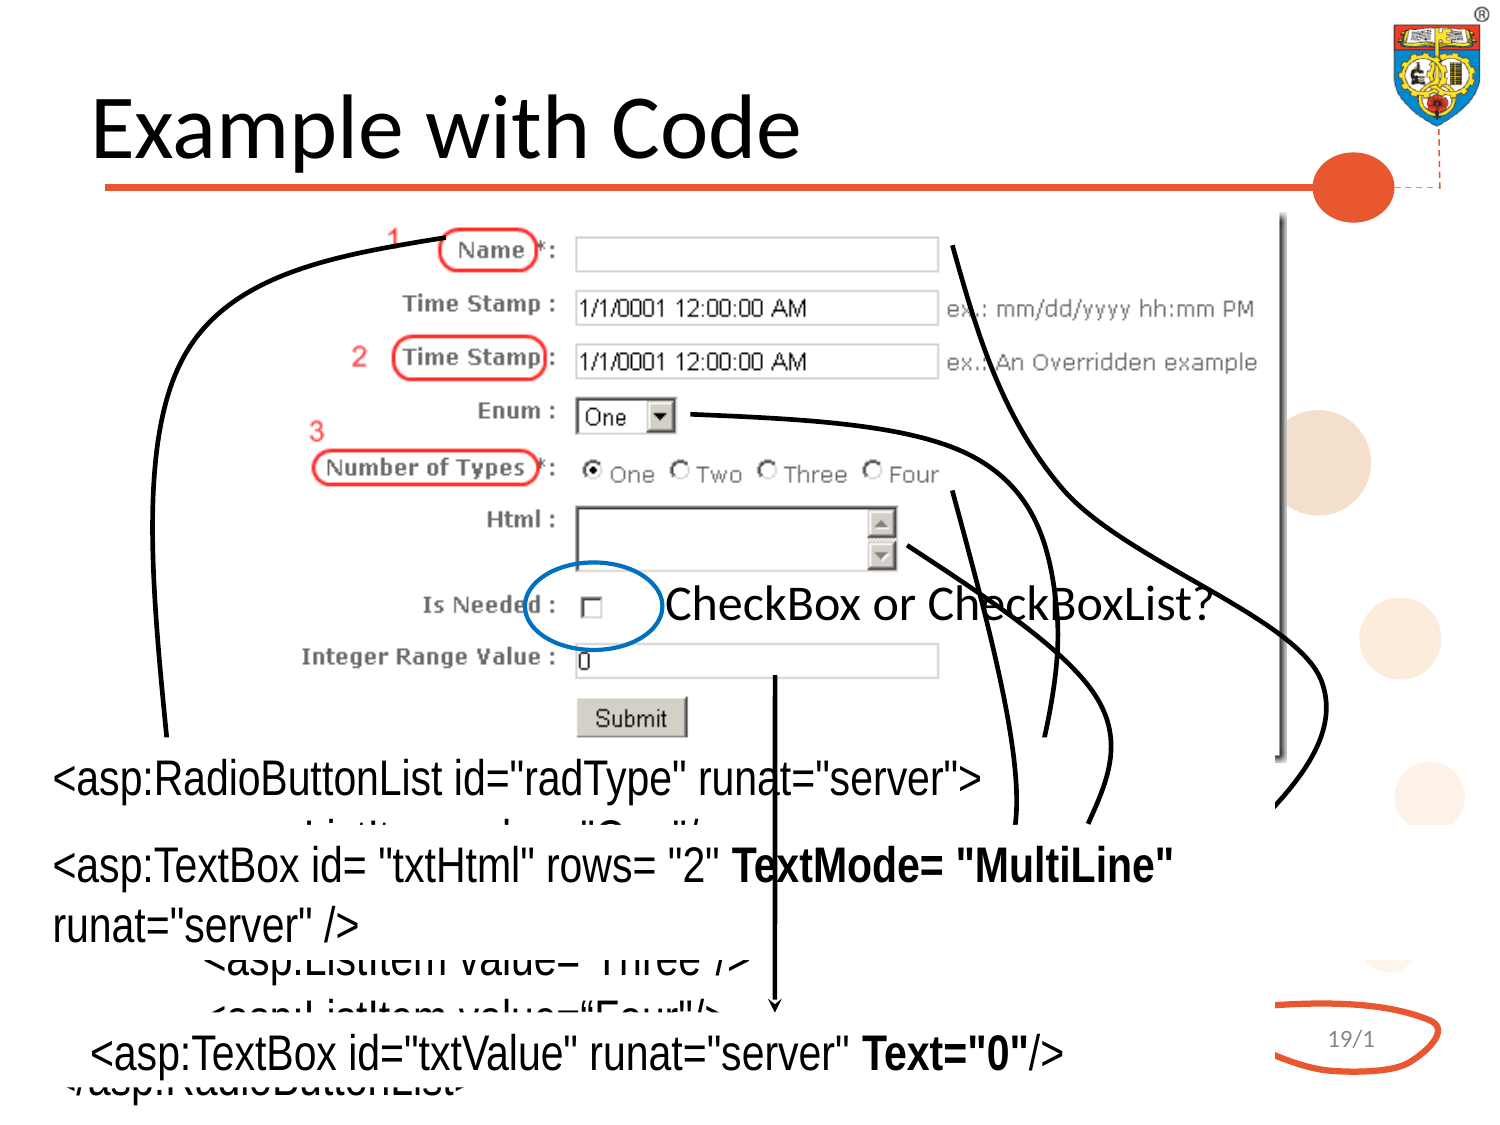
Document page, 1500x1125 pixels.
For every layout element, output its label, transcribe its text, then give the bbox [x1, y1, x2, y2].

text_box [74, 237, 1413, 254]
title Example with Code [75, 30, 1438, 213]
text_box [0, 674, 1176, 1089]
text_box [69, 244, 1408, 543]
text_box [37, 971, 1276, 1117]
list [287, 212, 1287, 235]
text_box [37, 490, 1276, 544]
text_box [87, 413, 1263, 488]
picture [1389, 3, 1492, 129]
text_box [37, 544, 1476, 962]
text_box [524, 562, 1235, 651]
